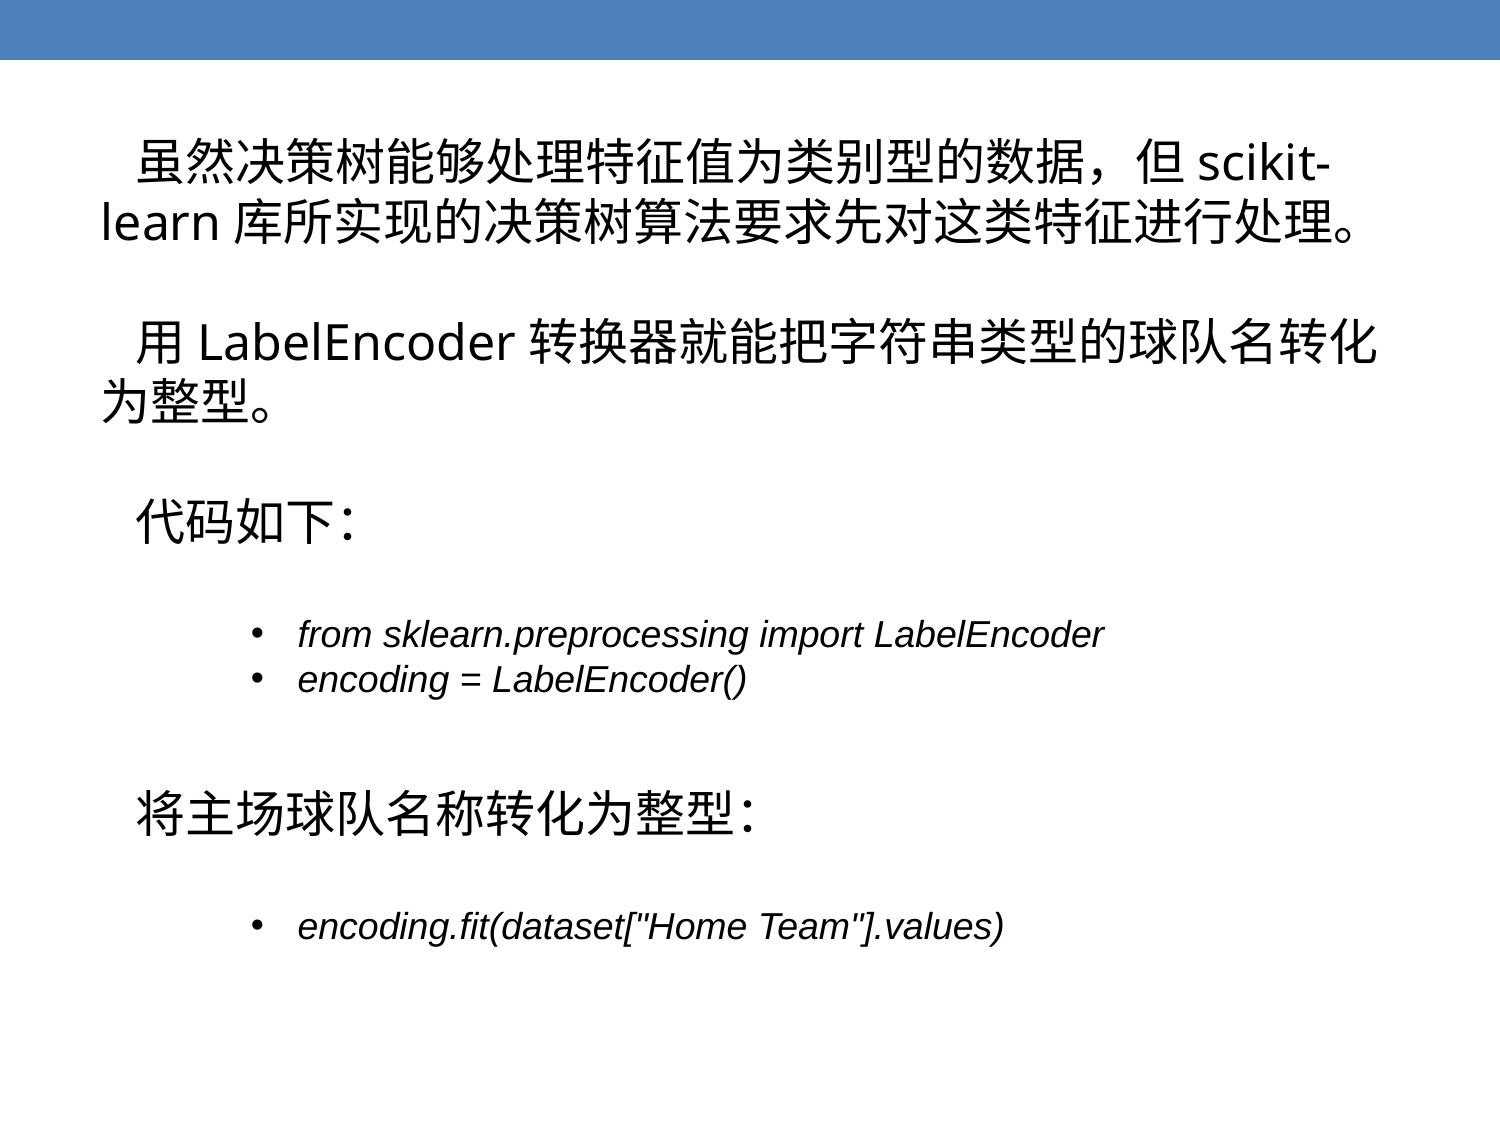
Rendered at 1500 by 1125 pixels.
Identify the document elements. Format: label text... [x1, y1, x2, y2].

text_box 将主场球队名称转化为整型： encoding.fit(dataset["Home Team"].values) [85, 774, 1414, 955]
text_box 虽然决策树能够处理特征值为类别型的数据，但scikit-learn库所实现的决策树算法要求先对这类特征进行处理。 用LabelEncoder转换器就能把字符串类型的球队名转化为整型。 代码如下： from sklearn.preprocessing import LabelEncoder encoding = LabelEncoder() [85, 122, 1414, 708]
